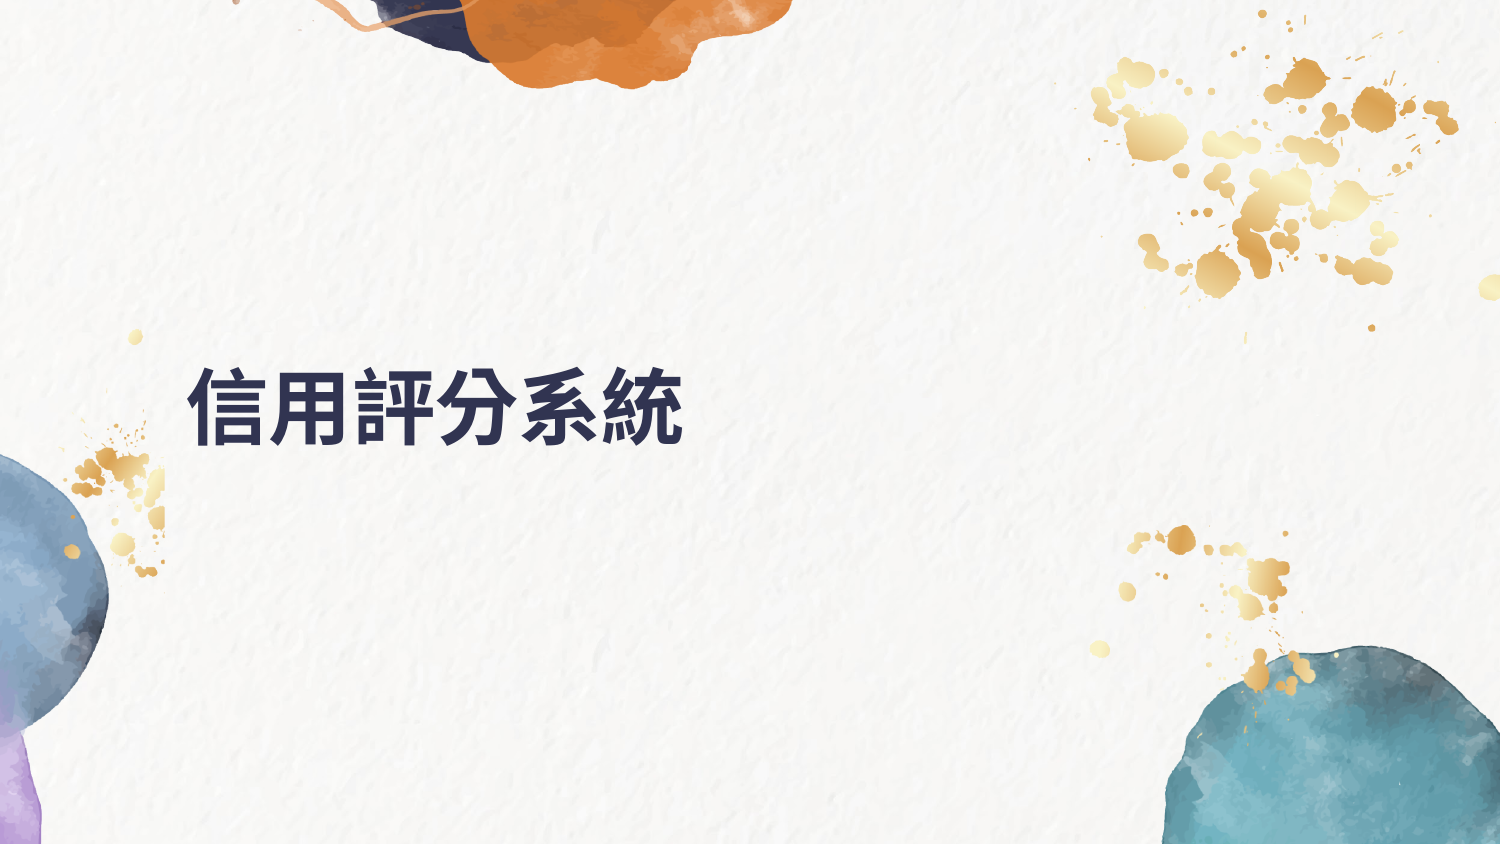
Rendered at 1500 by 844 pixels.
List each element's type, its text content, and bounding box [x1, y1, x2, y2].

picture [0, 0, 1500, 844]
title 信用評分系統 [170, 191, 841, 619]
